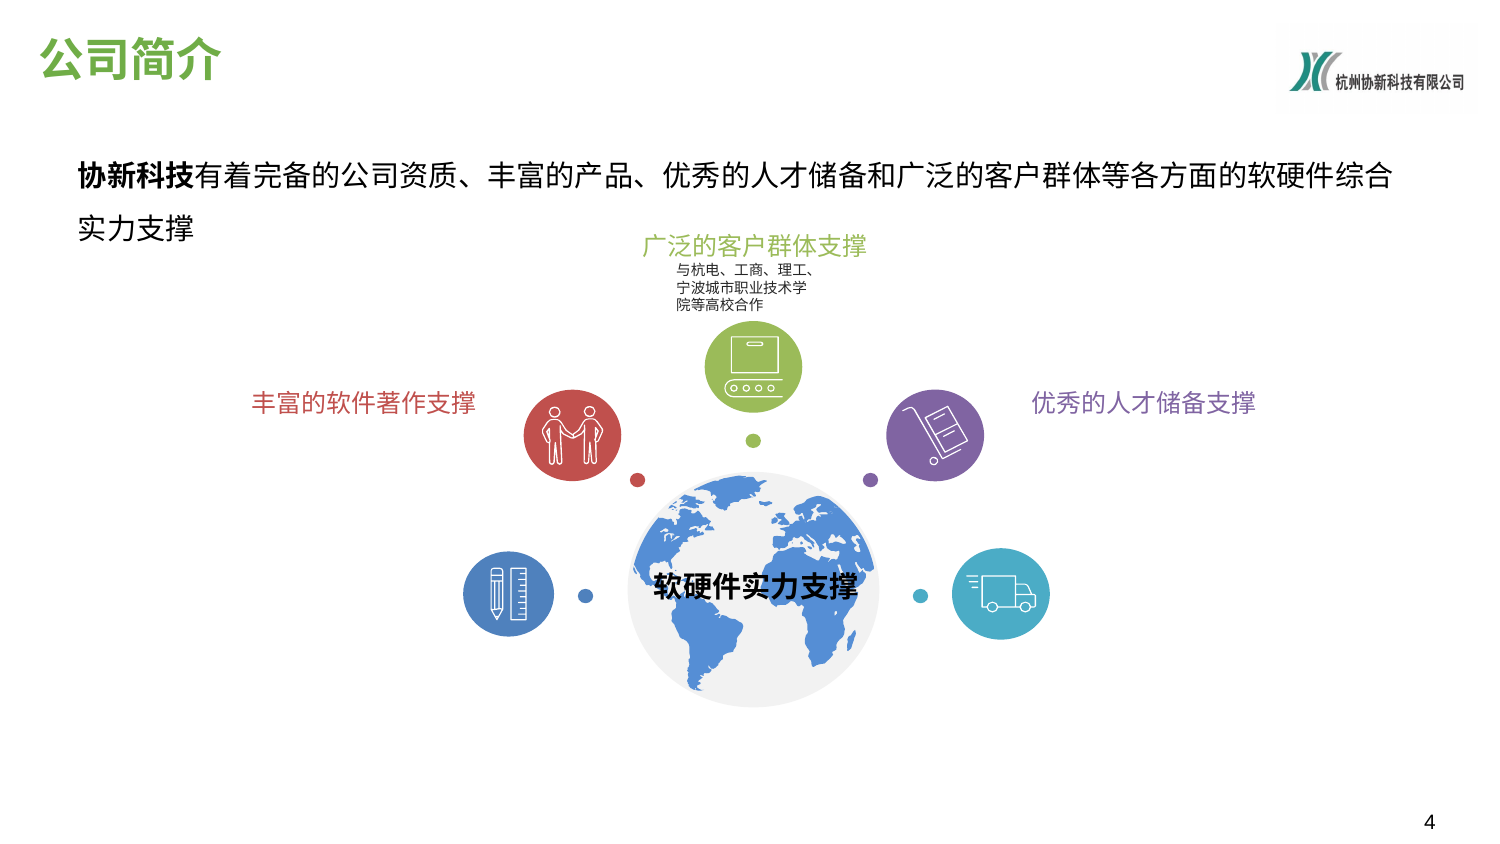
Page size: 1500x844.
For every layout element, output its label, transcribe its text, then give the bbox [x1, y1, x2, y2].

picture [1275, 23, 1478, 114]
slide_number 3 [1423, 808, 1481, 834]
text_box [62, 132, 1413, 708]
title 公司简介 [38, 35, 1238, 86]
